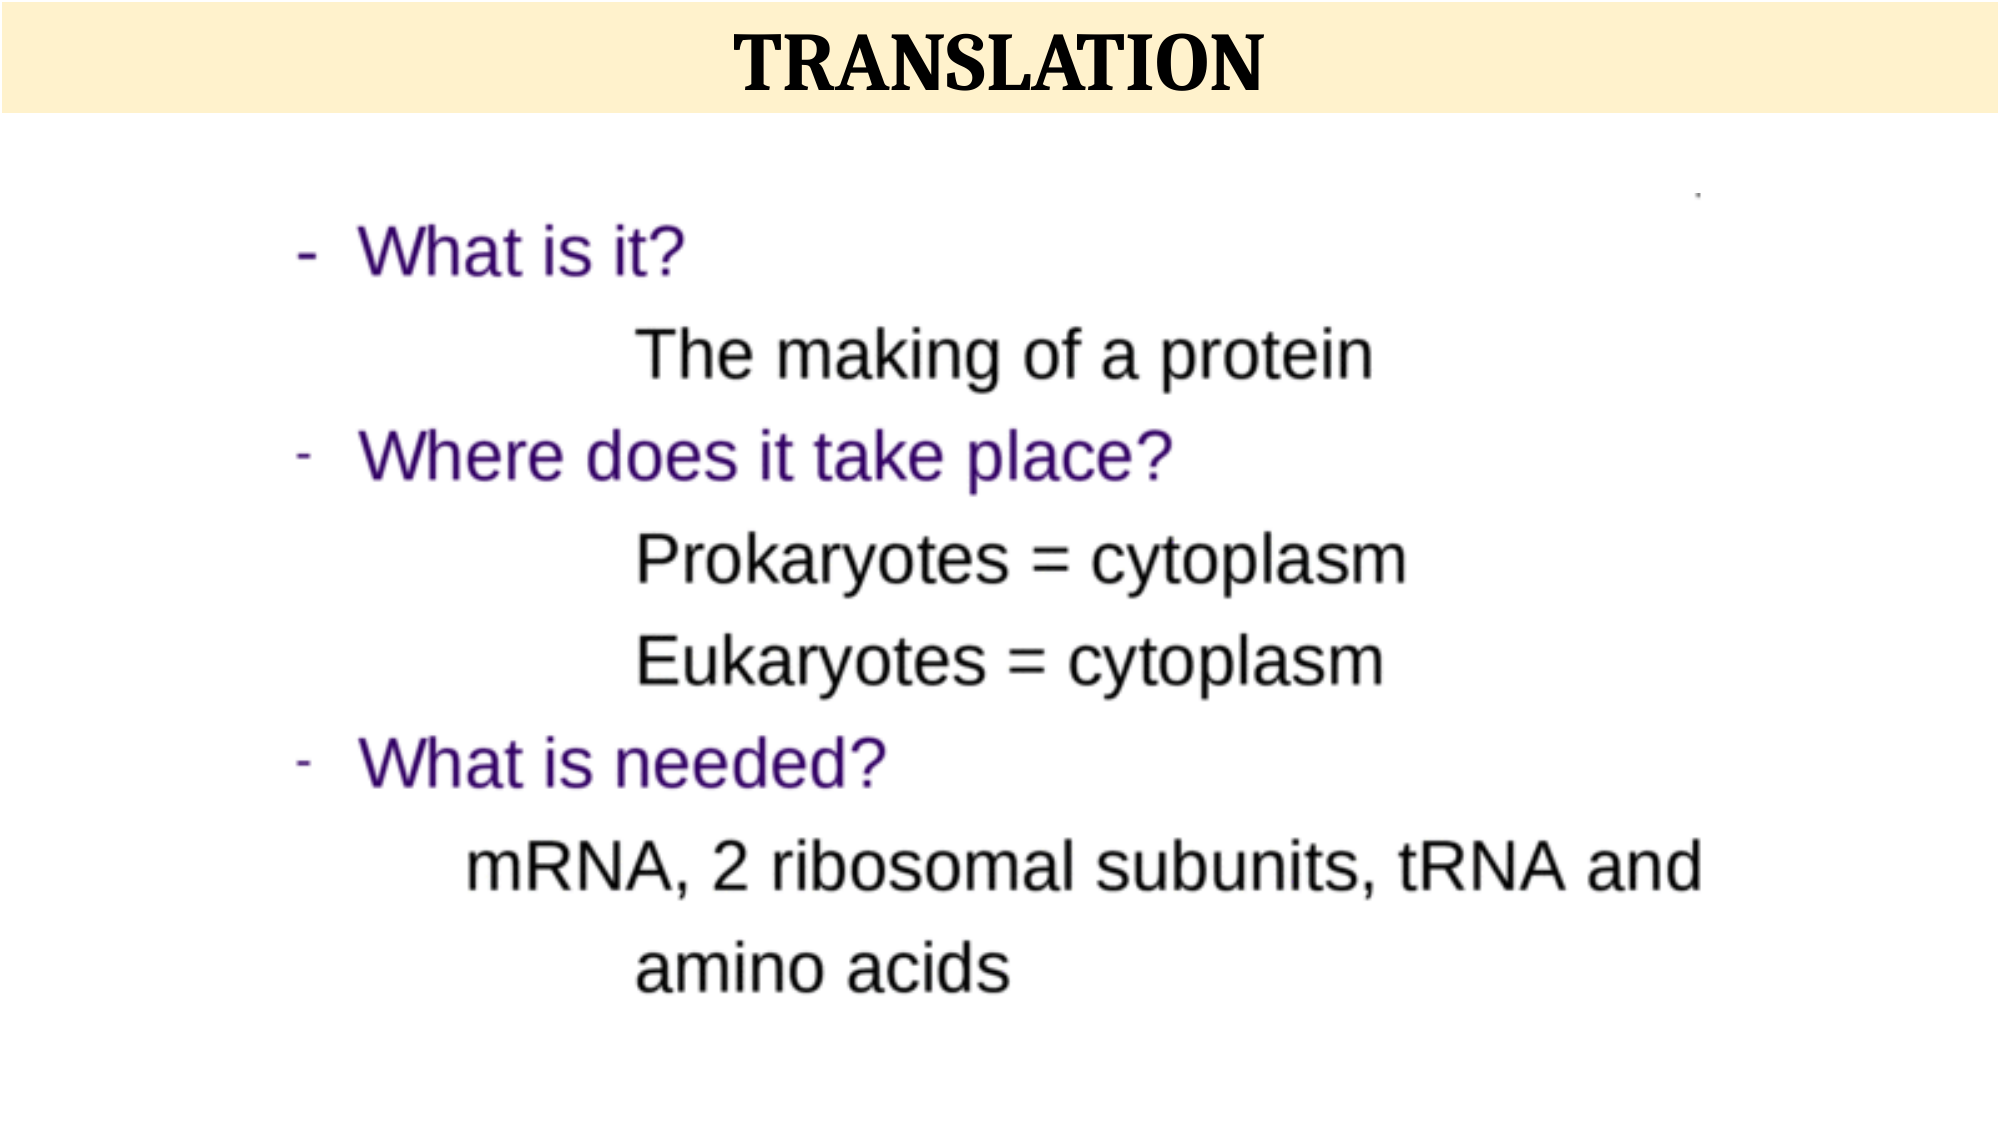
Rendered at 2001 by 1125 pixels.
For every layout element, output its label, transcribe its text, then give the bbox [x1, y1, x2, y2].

text_box TRANSLATION [0, 0, 2000, 116]
picture [285, 193, 1752, 1022]
